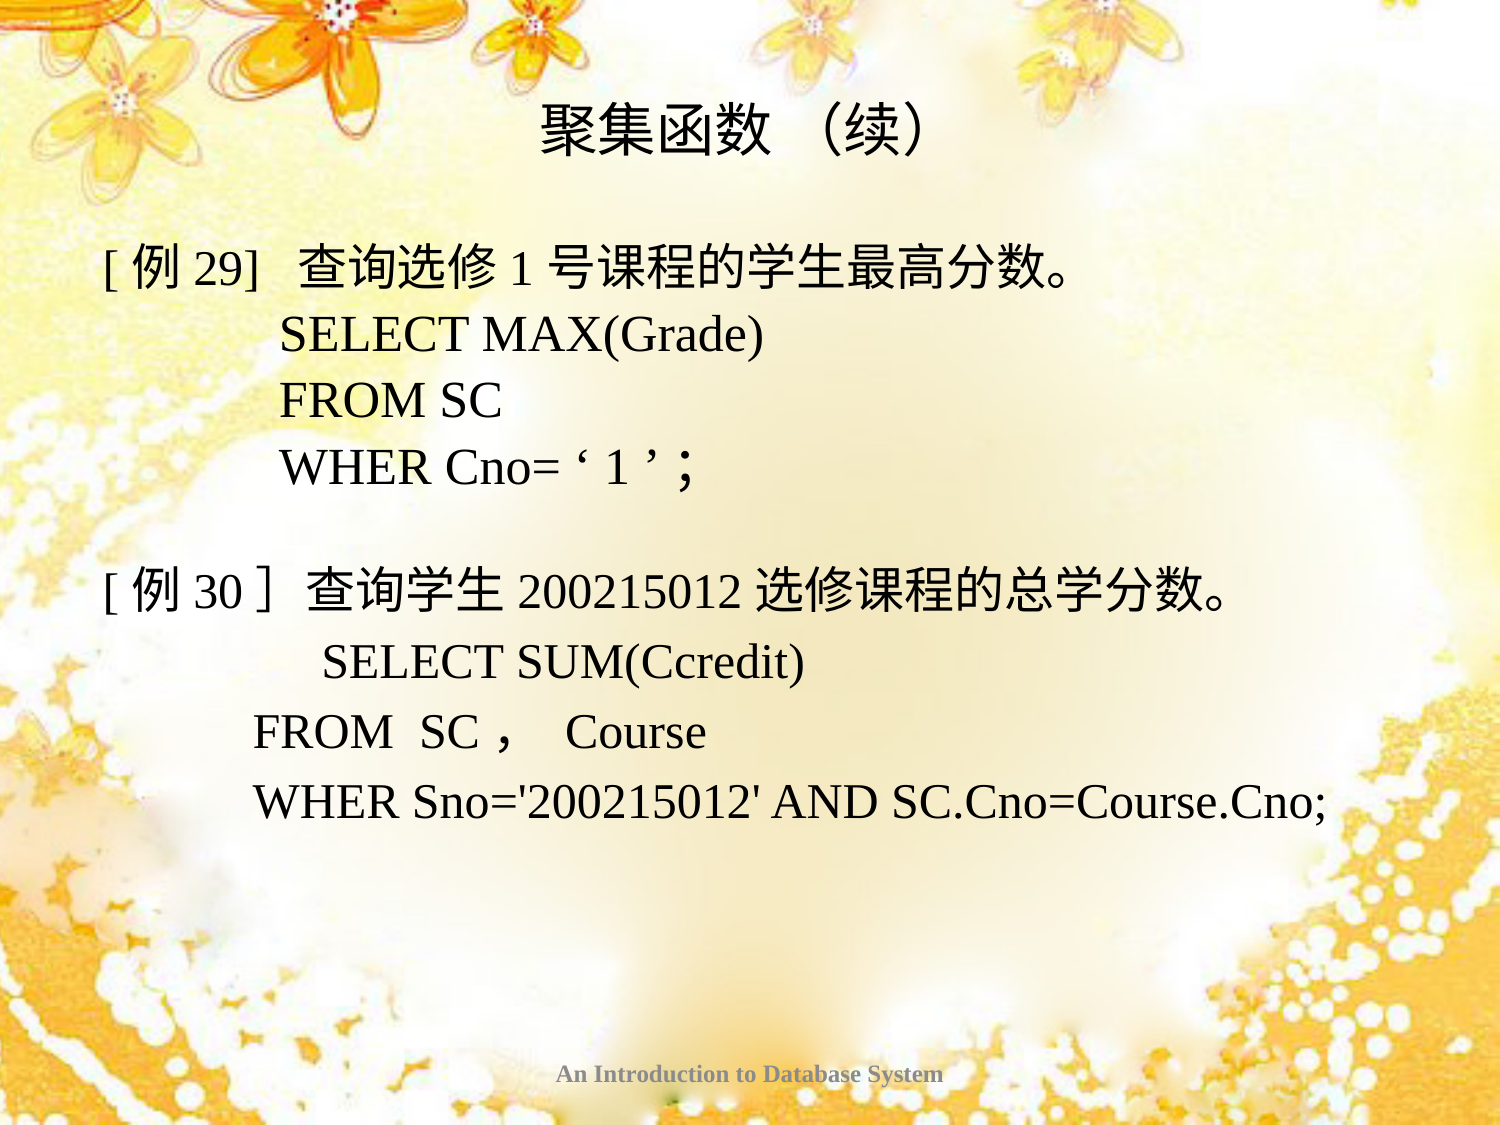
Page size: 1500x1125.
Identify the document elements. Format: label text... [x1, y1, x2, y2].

footer An Introduction to Database System [512, 1042, 988, 1103]
title 聚集函数 （续） [75, 45, 1425, 211]
picture [0, 0, 1500, 1125]
list [例29] 查询选修1号课程的学生最高分数。 SELECT MAX(Grade) FROM SC WHER Cno= ‘ 1 ’； [例30］查询学生200215012选修课程的总学分数。 SELECT SUM(Ccredit) FROM SC， Course WHER Sno='200215012' AND SC.Cno=Course.Cno; [75, 234, 1425, 1032]
